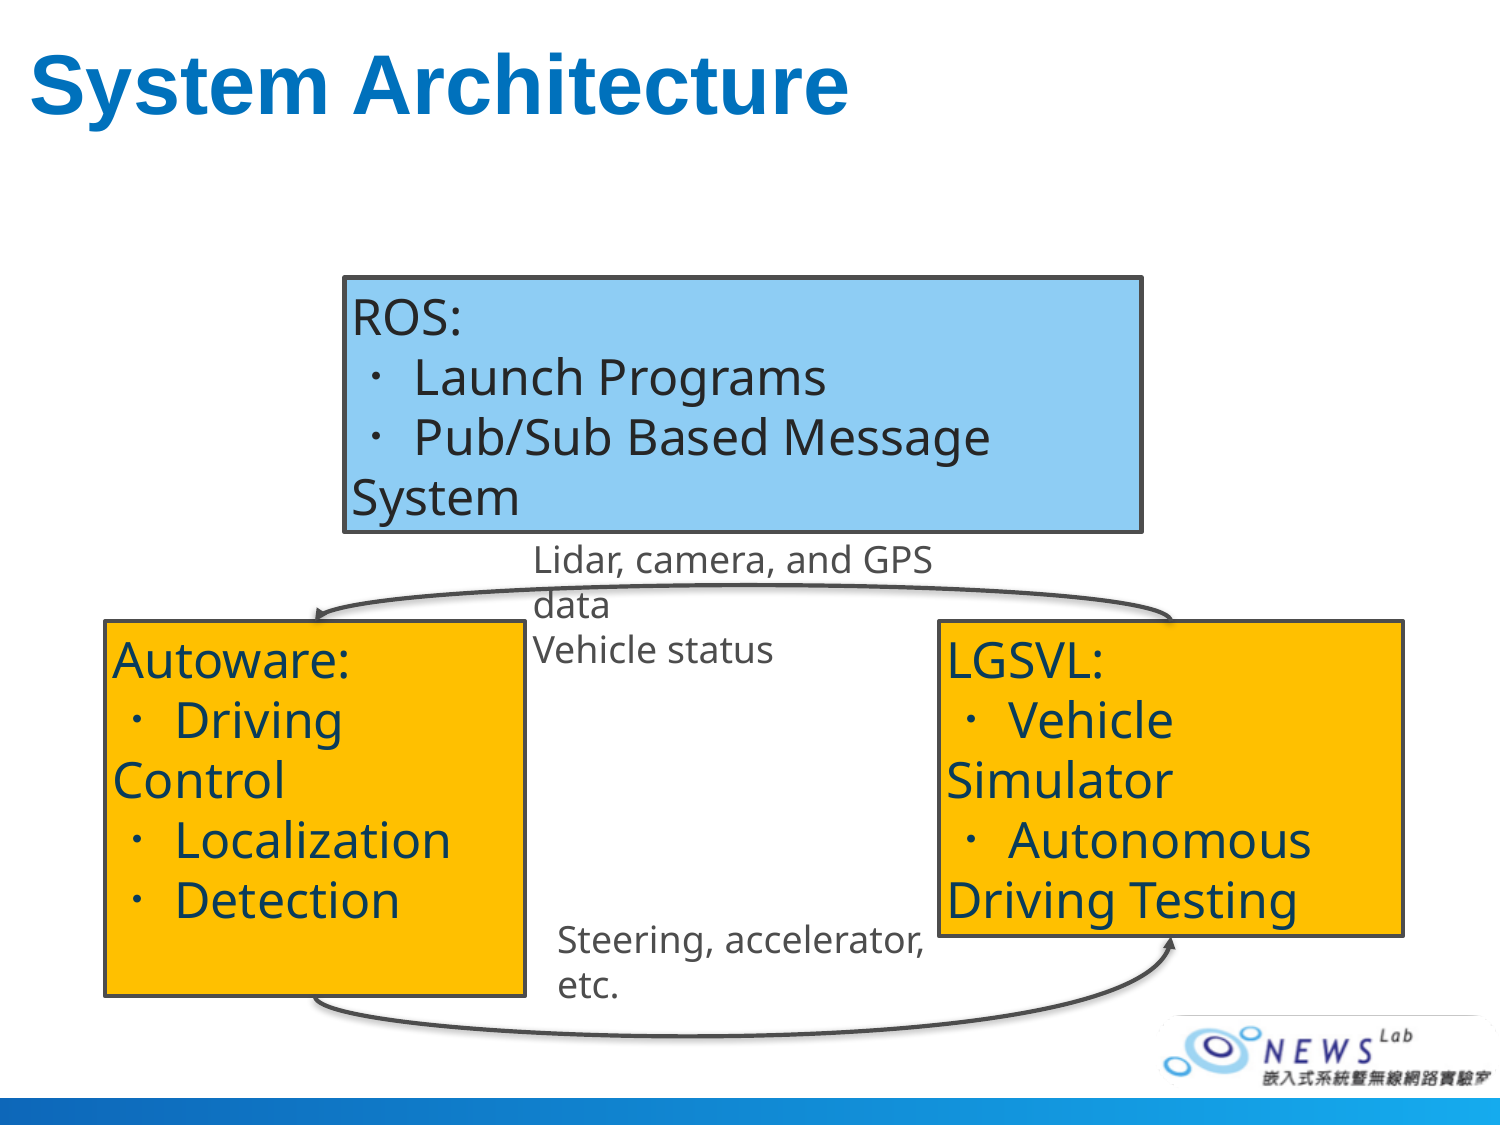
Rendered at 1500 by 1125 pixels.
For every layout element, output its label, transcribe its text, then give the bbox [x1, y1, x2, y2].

text_box Steering, accelerator, etc. [549, 909, 712, 1014]
title System Architecture [28, 28, 1472, 133]
text_box Autoware: ．Driving Control ．Localization ．Detection [104, 621, 525, 997]
text_box Lidar, camera, and GPS data Vehicle status [525, 528, 712, 679]
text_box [712, 480, 774, 1125]
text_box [742, 193, 746, 480]
text_box ROS: ．Launch Programs ．Pub/Sub Based Message System [344, 277, 742, 533]
picture [1155, 1014, 1500, 1089]
text_box LGSVL: ．Vehicle Simulator ．Autonomous Driving Testing [938, 621, 1403, 937]
text_box Lidar, camera, and GPS data Vehicle status [774, 528, 998, 679]
text_box ROS: ．Launch Programs ．Pub/Sub Based Message System [746, 277, 1142, 533]
text_box Steering, accelerator, etc. [774, 909, 974, 1014]
